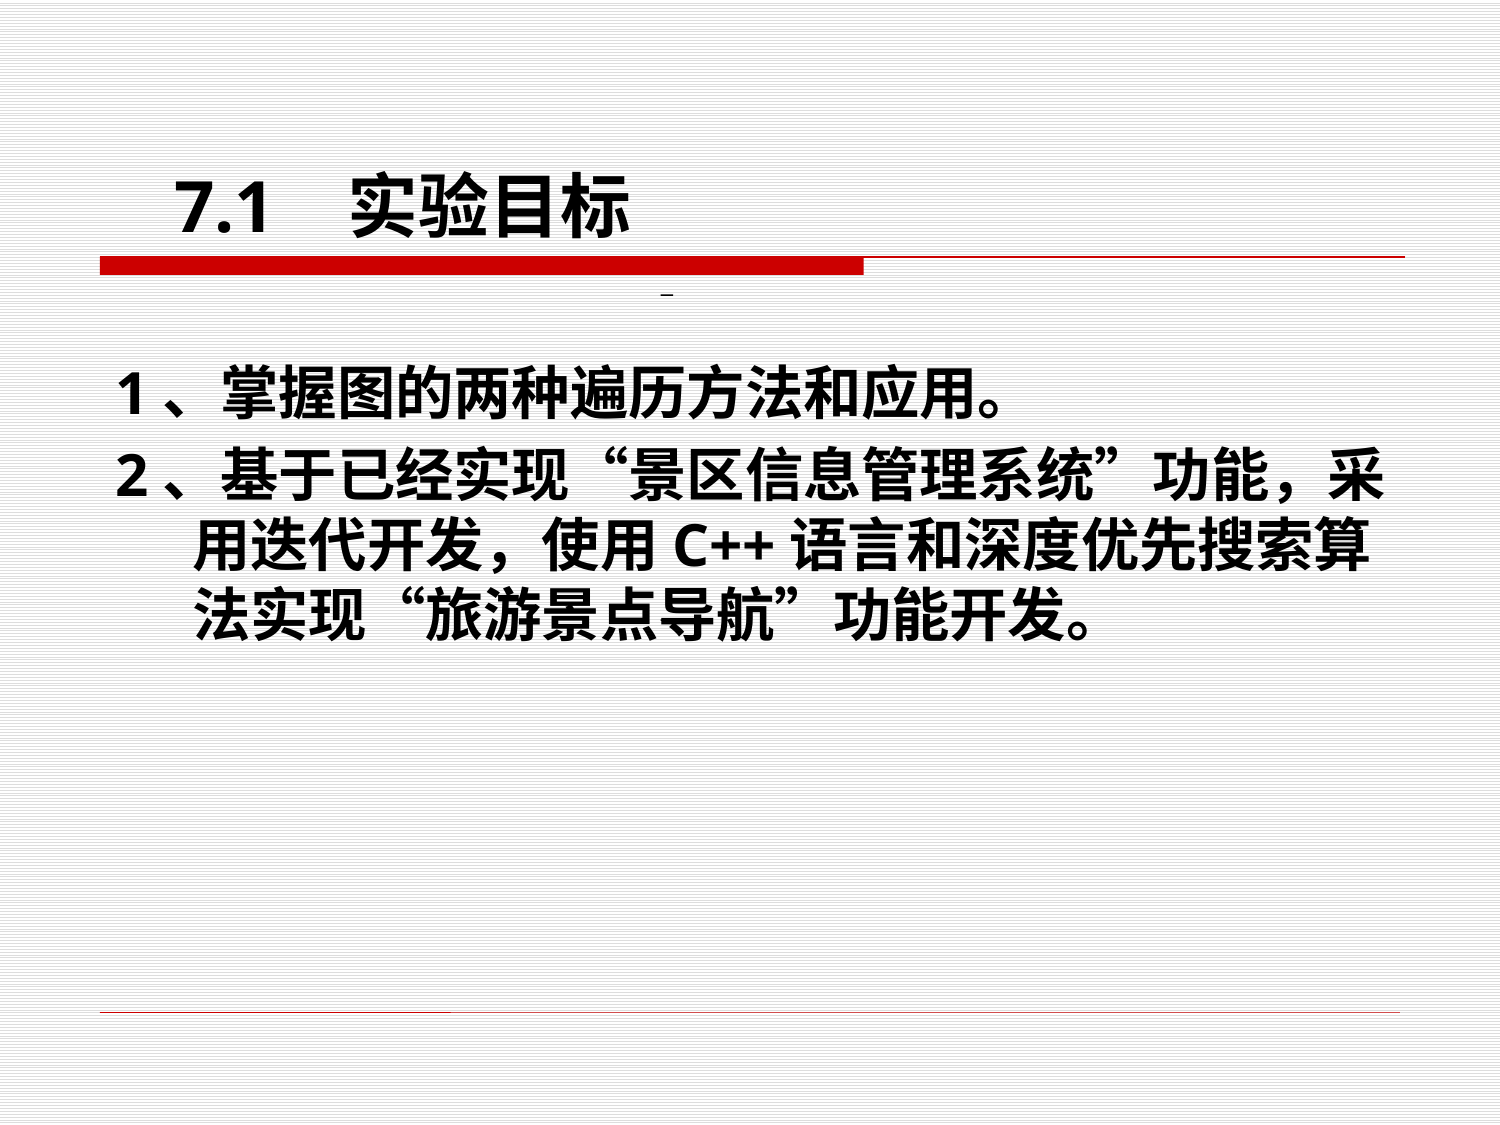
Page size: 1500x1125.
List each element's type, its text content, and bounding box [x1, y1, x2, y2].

text_box [337, 899, 490, 986]
list 1、掌握图的两种遍历方法和应用。 2、基于已经实现“景区信息管理系统”功能，采用迭代开发，使用C++语言和深度优先搜索算法实现“旅游景点导航”功能开发。 [100, 267, 1407, 809]
text_box 7.1 实验目标 [159, 54, 1472, 255]
